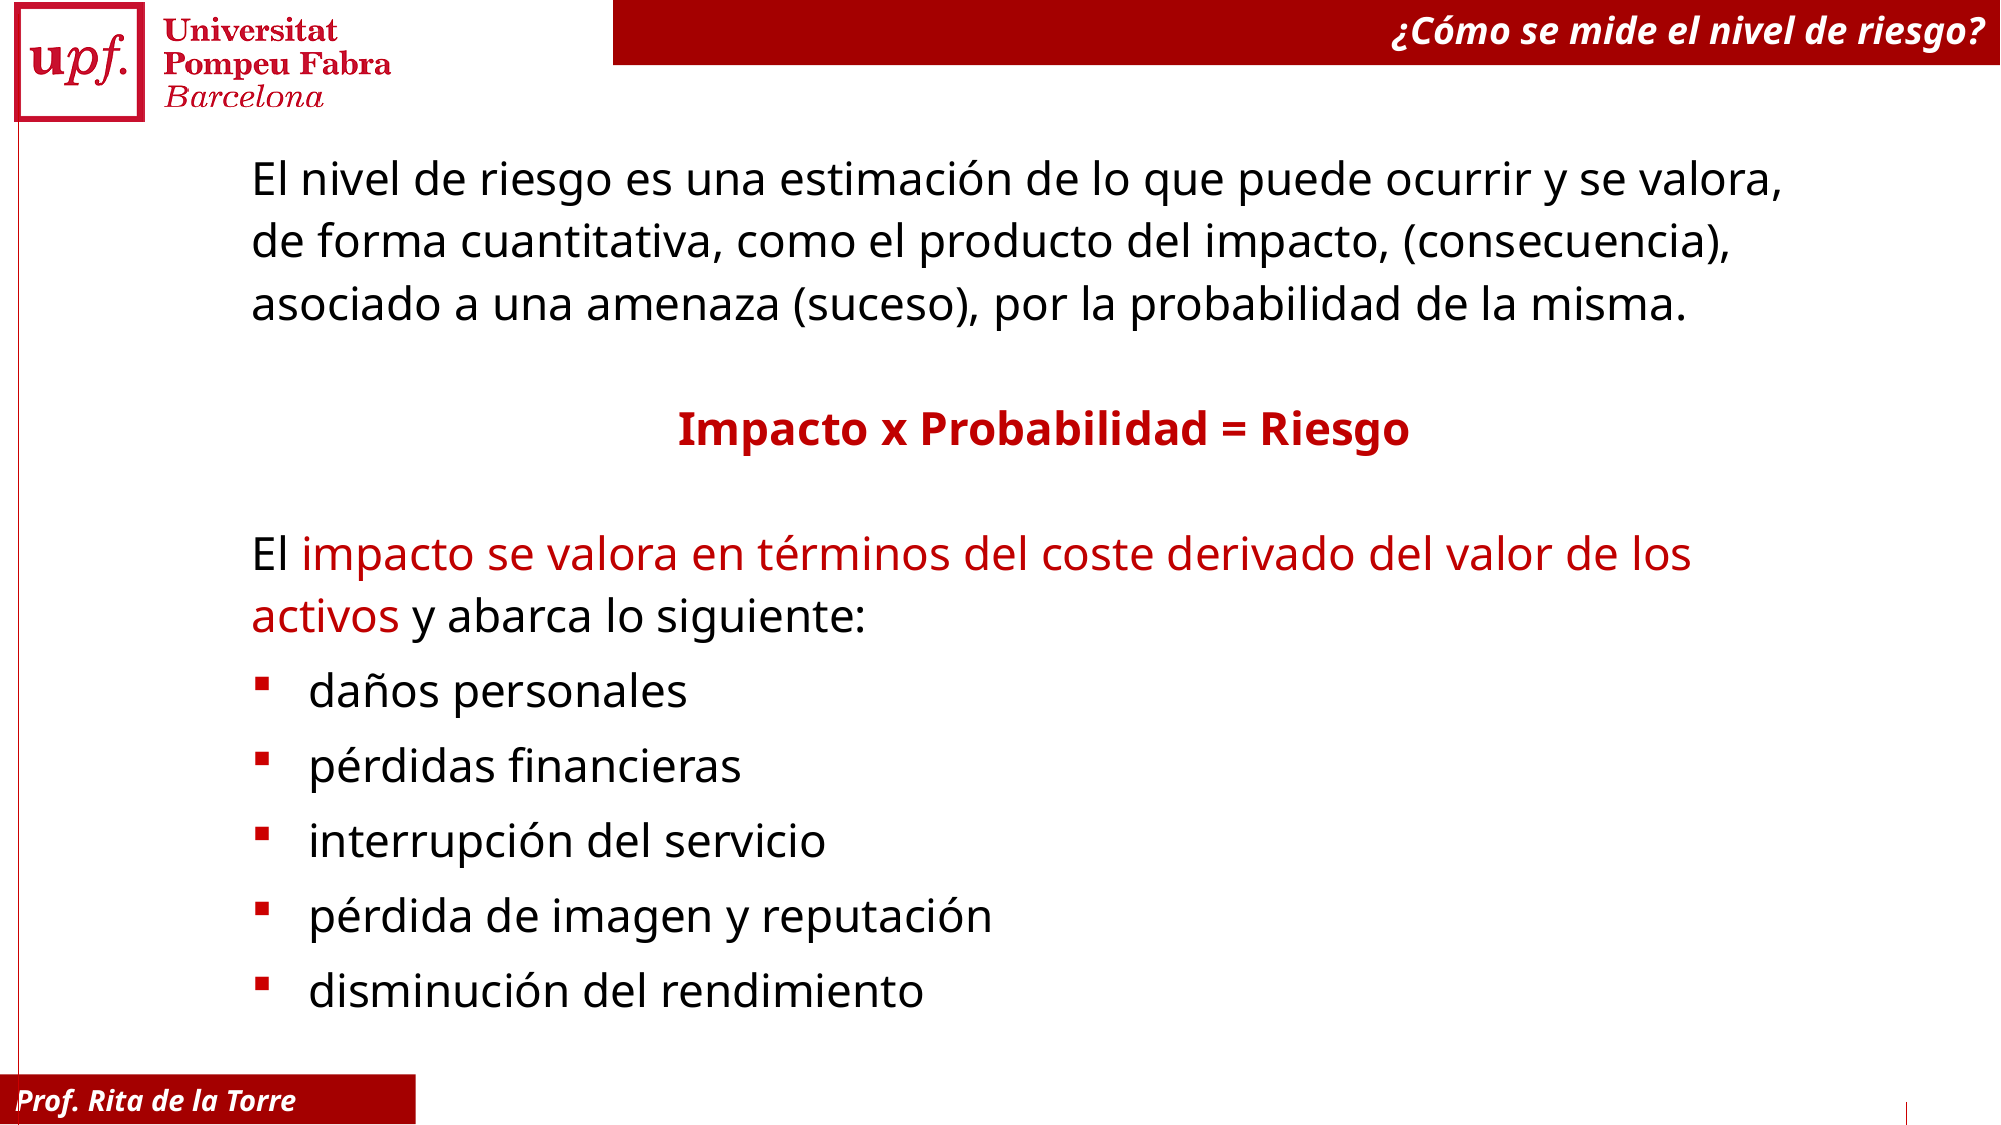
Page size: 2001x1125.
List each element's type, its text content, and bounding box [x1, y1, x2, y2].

title ¿Cómo se mide el nivel de riesgo? [613, 0, 2000, 66]
text_box El nivel de riesgo es una estimación de lo que puede ocurrir y se valora, de forma cuantitativa, como el producto del impacto, (consecuencia), asociado a una amenaza (suceso), por la probabilidad de la misma. Impacto x Probabilidad = Riesgo El impacto se valora en términos del coste derivado del valor de los activos y abarca lo siguiente: daños personales pérdidas financieras interrupción del servicio pérdida de imagen y reputación disminución del rendimiento [236, 134, 1853, 1025]
picture [14, 2, 407, 122]
